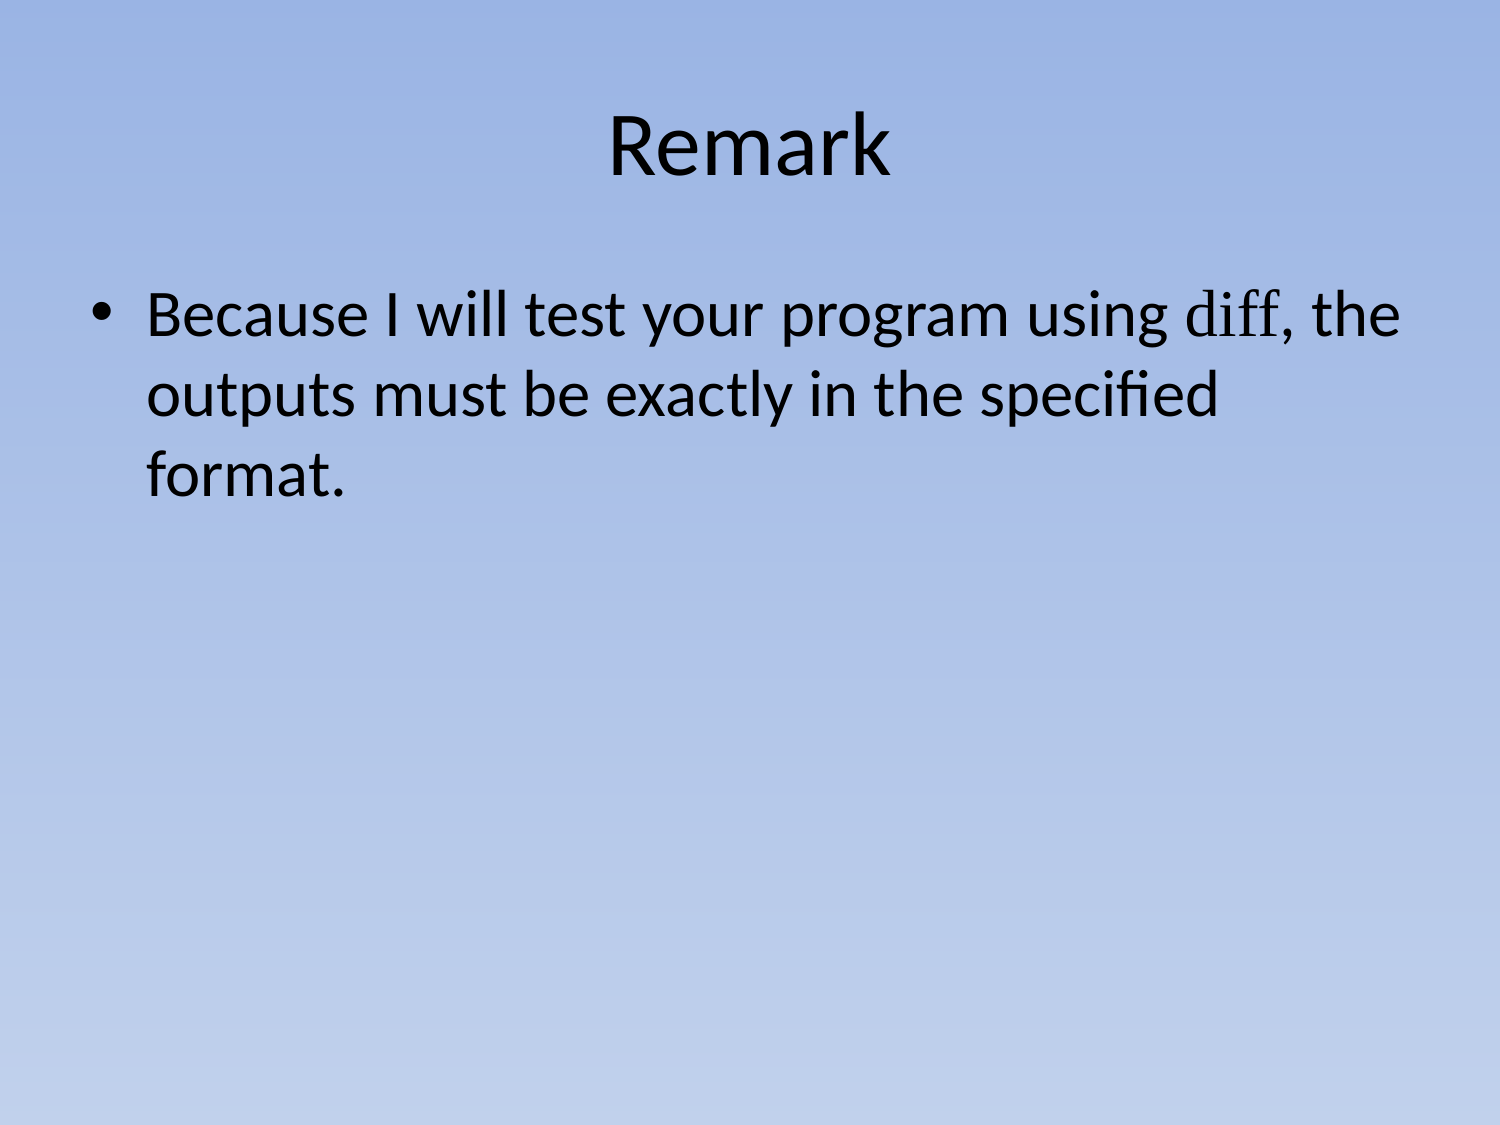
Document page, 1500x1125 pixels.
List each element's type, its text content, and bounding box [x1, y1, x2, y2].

list Because I will test your program using diff, the outputs must be exactly in the specified format. [74, 262, 1426, 1006]
title Remark [74, 44, 1426, 233]
